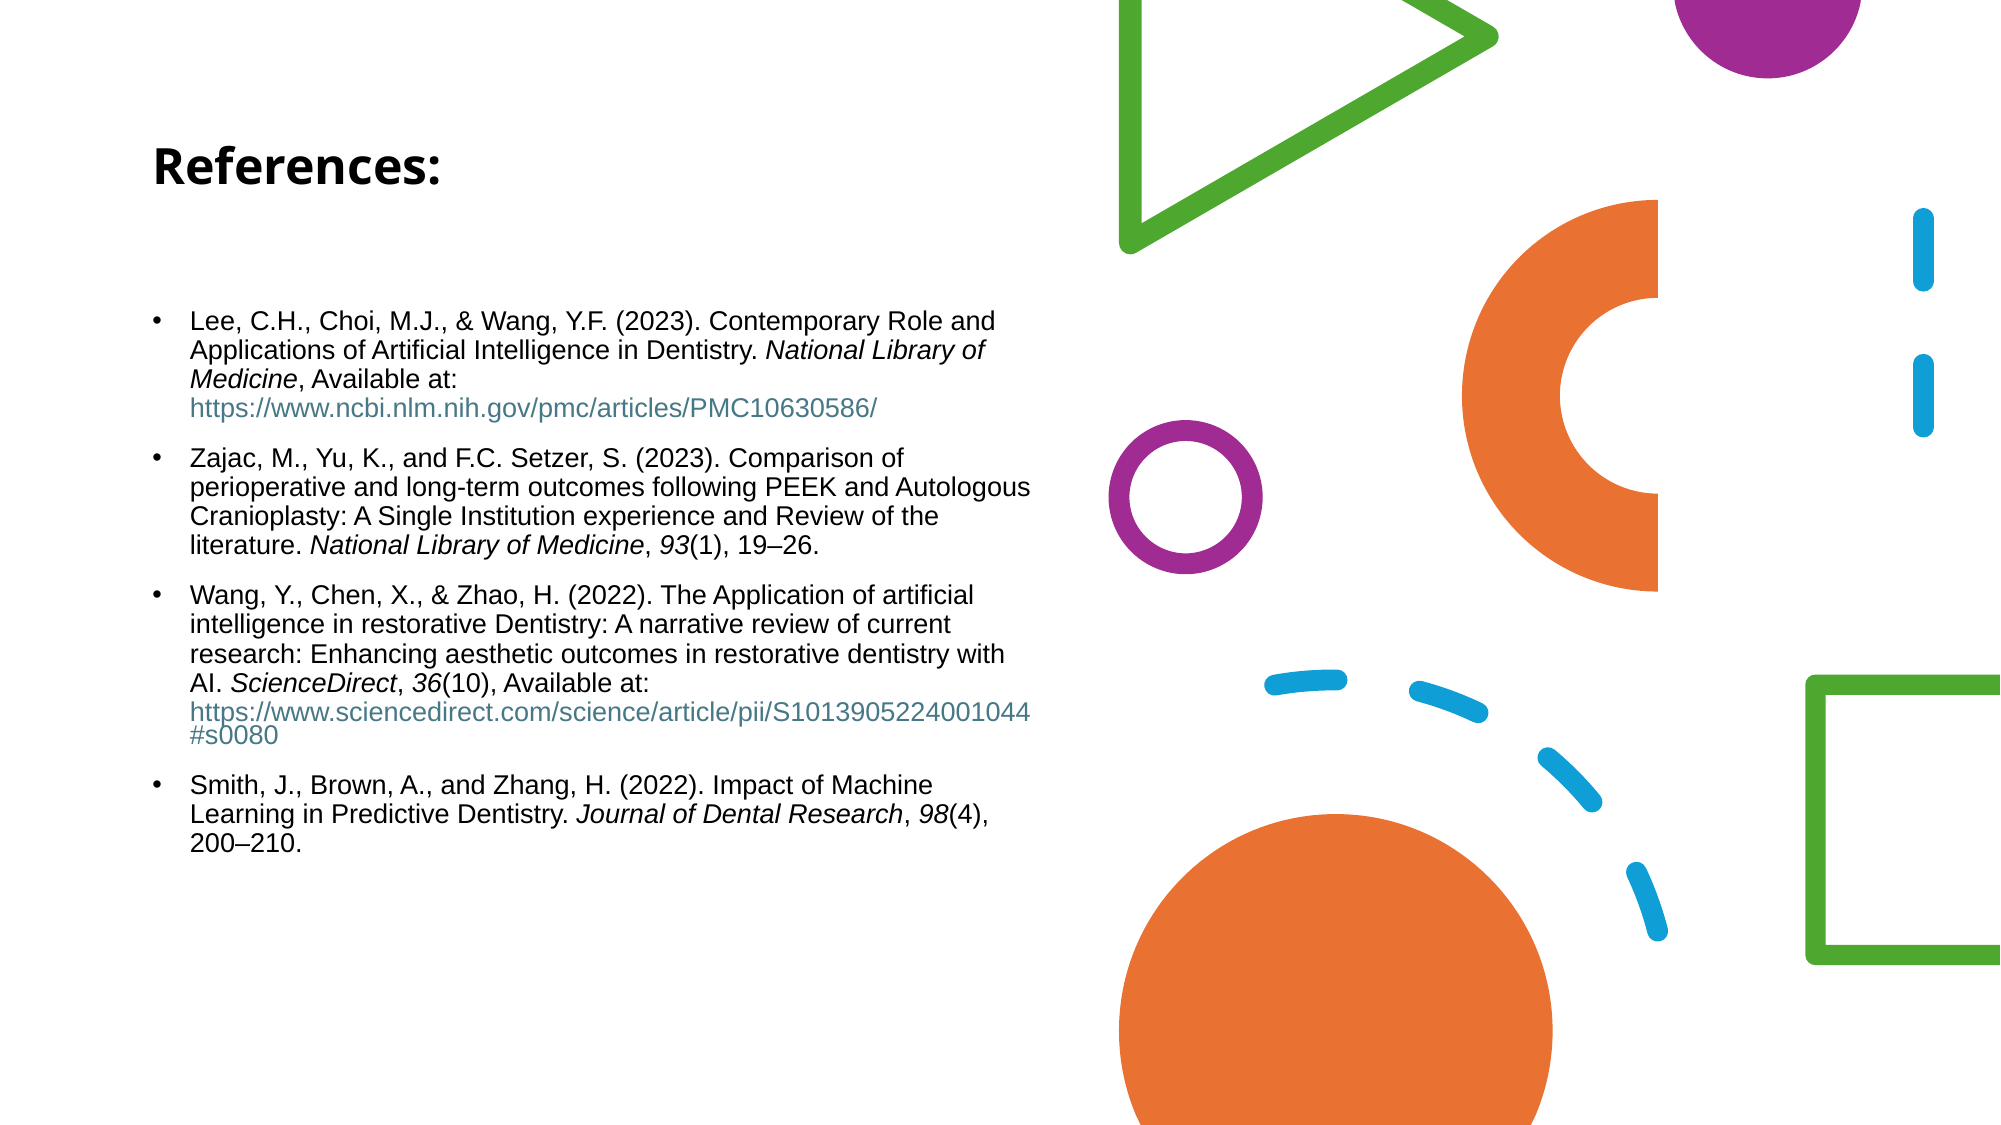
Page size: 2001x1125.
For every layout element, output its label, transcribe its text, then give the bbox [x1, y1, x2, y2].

title References: [137, 59, 1050, 278]
text_box [1805, 674, 2000, 966]
text_box [1460, 198, 1660, 594]
text_box [1117, 812, 1555, 1125]
text_box [1117, 428, 1254, 566]
text_box [1273, 678, 1665, 977]
list Lee, C.H., Choi, M.J., & Wang, Y.F. (2023). Contemporary Role and Applications of Artificial Intelligence in Dentistry. National Library of Medicine, Available at: https://www.ncbi.nlm.nih.gov/pmc/articles/PMC10630586/ Zajac, M., Yu, K., and F.C. Setzer, S. (2023). Comparison of perioperative and long-term outcomes following PEEK and Autologous Cranioplasty: A Single Institution experience and Review of the literature. National Library of Medicine, 93(1), 19–26. Wang, Y., Chen, X., & Zhao, H. (2022). The Application of artificial intelligence in restorative Dentistry: A narrative review of current research: Enhancing aesthetic outcomes in restorative dentistry with AI. ScienceDirect, 36(10), Available at: https://www.sciencedirect.com/science/article/pii/S1013905224001044#s0080 Smith, J., Brown, A., and Zhang, H. (2022). Impact of Machine Learning in Predictive Dentistry. Journal of Dental Research, 98(4), 200–210. [137, 299, 1050, 1014]
text_box [0, 0, 2000, 1125]
text_box [1118, 0, 1499, 255]
text_box [1673, 0, 1863, 80]
